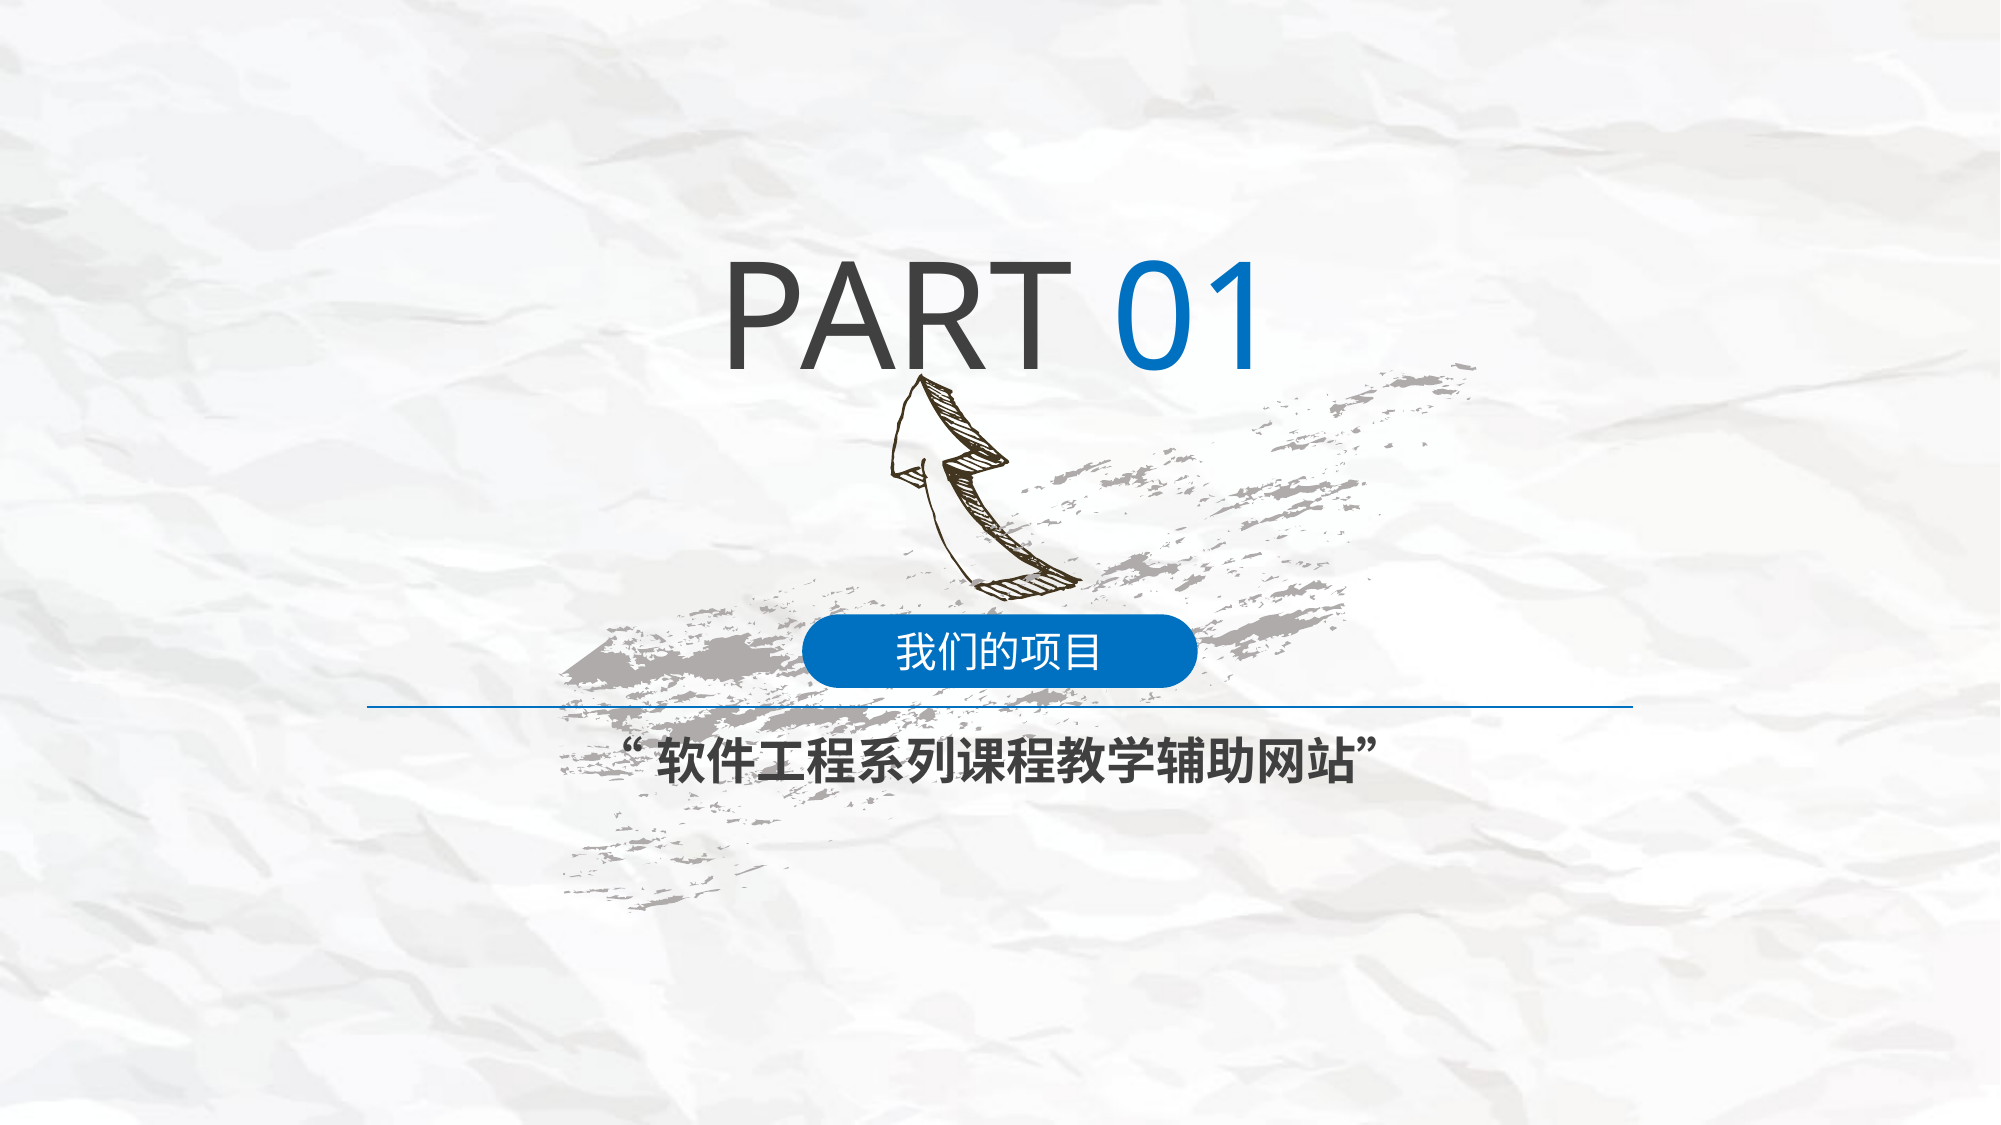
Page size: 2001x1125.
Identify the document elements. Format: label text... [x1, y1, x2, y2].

text_box [1175, 536, 1186, 545]
text_box [890, 408, 972, 583]
text_box [948, 599, 964, 609]
text_box [683, 805, 706, 811]
text_box [1328, 384, 1378, 418]
text_box [627, 895, 691, 911]
text_box [861, 797, 879, 804]
text_box [1033, 708, 1041, 714]
text_box [558, 632, 808, 693]
text_box [683, 708, 787, 721]
text_box [723, 625, 734, 631]
text_box [765, 692, 796, 706]
text_box [1432, 388, 1460, 396]
text_box [700, 852, 708, 857]
text_box [982, 700, 998, 706]
text_box [987, 606, 997, 613]
text_box [715, 845, 731, 851]
text_box [1381, 409, 1396, 415]
text_box [1251, 419, 1273, 436]
text_box [1382, 372, 1454, 388]
text_box [710, 801, 726, 812]
text_box [1326, 439, 1343, 445]
text_box “软件工程系列课程教学辅助网站” [331, 721, 1669, 797]
text_box [700, 875, 714, 886]
text_box [1410, 407, 1422, 412]
text_box [1451, 363, 1477, 371]
text_box [596, 851, 626, 865]
text_box [807, 797, 828, 801]
text_box [1067, 556, 1079, 562]
text_box [1378, 372, 1387, 377]
text_box [641, 700, 652, 706]
text_box [958, 578, 967, 585]
text_box [689, 608, 736, 618]
text_box [777, 617, 798, 630]
text_box [1003, 689, 1088, 706]
text_box [1174, 573, 1206, 592]
text_box [1021, 571, 1042, 583]
text_box [666, 630, 673, 637]
text_box [759, 605, 776, 614]
text_box [903, 549, 914, 556]
text_box [844, 801, 854, 808]
text_box [1200, 561, 1215, 573]
text_box [686, 623, 710, 629]
text_box [635, 629, 644, 638]
text_box [1276, 534, 1288, 540]
text_box [964, 694, 974, 701]
text_box [907, 700, 923, 706]
text_box [670, 840, 683, 846]
text_box [1037, 518, 1062, 527]
text_box [654, 844, 668, 849]
text_box [1174, 474, 1189, 484]
text_box [653, 888, 673, 895]
text_box [1331, 586, 1347, 596]
text_box [573, 888, 611, 894]
text_box [1050, 459, 1112, 485]
text_box [765, 684, 789, 696]
text_box [765, 708, 941, 721]
text_box [1261, 575, 1280, 582]
text_box [571, 853, 587, 858]
text_box [689, 881, 699, 887]
text_box [968, 578, 988, 590]
text_box [846, 586, 860, 595]
text_box [557, 708, 666, 721]
text_box [977, 695, 988, 702]
text_box [831, 590, 844, 595]
text_box [1207, 541, 1227, 552]
text_box [1209, 475, 1360, 532]
text_box [1163, 454, 1197, 466]
text_box PART 01 [701, 212, 1298, 408]
text_box [1221, 558, 1236, 566]
text_box [656, 690, 721, 706]
text_box [615, 825, 634, 832]
text_box [1020, 488, 1030, 494]
text_box [1192, 603, 1346, 662]
text_box [933, 408, 1083, 602]
picture [0, 0, 2000, 1125]
text_box [798, 799, 806, 805]
text_box [1013, 540, 1033, 552]
text_box [1281, 559, 1292, 564]
text_box [962, 710, 979, 715]
text_box [726, 818, 743, 824]
text_box [625, 686, 658, 701]
text_box [606, 626, 637, 634]
text_box [759, 702, 776, 706]
text_box [1241, 551, 1263, 560]
text_box [793, 622, 806, 629]
text_box [606, 895, 634, 900]
text_box [1080, 576, 1120, 593]
text_box [734, 865, 768, 876]
text_box [670, 855, 716, 866]
text_box [1000, 522, 1033, 536]
text_box [932, 689, 947, 697]
text_box [1098, 464, 1168, 498]
text_box [1163, 447, 1177, 455]
text_box [829, 600, 849, 614]
text_box [614, 811, 622, 819]
text_box 我们的项目 [801, 613, 1199, 689]
text_box [1174, 527, 1187, 531]
text_box [694, 889, 721, 899]
text_box [786, 630, 793, 637]
text_box [1175, 486, 1196, 495]
text_box [906, 573, 916, 580]
text_box [625, 836, 667, 852]
text_box [997, 708, 1014, 714]
text_box [561, 698, 583, 706]
text_box [1352, 445, 1360, 451]
text_box [722, 808, 732, 812]
text_box [1034, 485, 1046, 491]
text_box [901, 609, 912, 613]
text_box [867, 600, 879, 606]
text_box [581, 843, 622, 851]
text_box [1265, 580, 1333, 604]
text_box [857, 697, 885, 706]
text_box [1337, 530, 1345, 535]
text_box [1238, 593, 1262, 608]
text_box [990, 521, 1015, 532]
text_box [1383, 442, 1394, 449]
text_box [1199, 493, 1216, 503]
text_box [1313, 561, 1330, 571]
text_box [1270, 432, 1327, 453]
text_box [1101, 551, 1198, 587]
text_box [1350, 426, 1361, 434]
text_box [596, 702, 612, 706]
text_box [794, 687, 829, 702]
text_box [1159, 541, 1170, 550]
text_box [1060, 499, 1077, 512]
text_box [750, 819, 782, 826]
text_box [1139, 692, 1162, 704]
text_box [1295, 560, 1312, 568]
text_box [1226, 568, 1241, 577]
text_box [1133, 592, 1143, 599]
text_box [725, 694, 751, 706]
text_box [978, 689, 988, 694]
text_box [976, 535, 996, 544]
text_box [1289, 429, 1299, 435]
